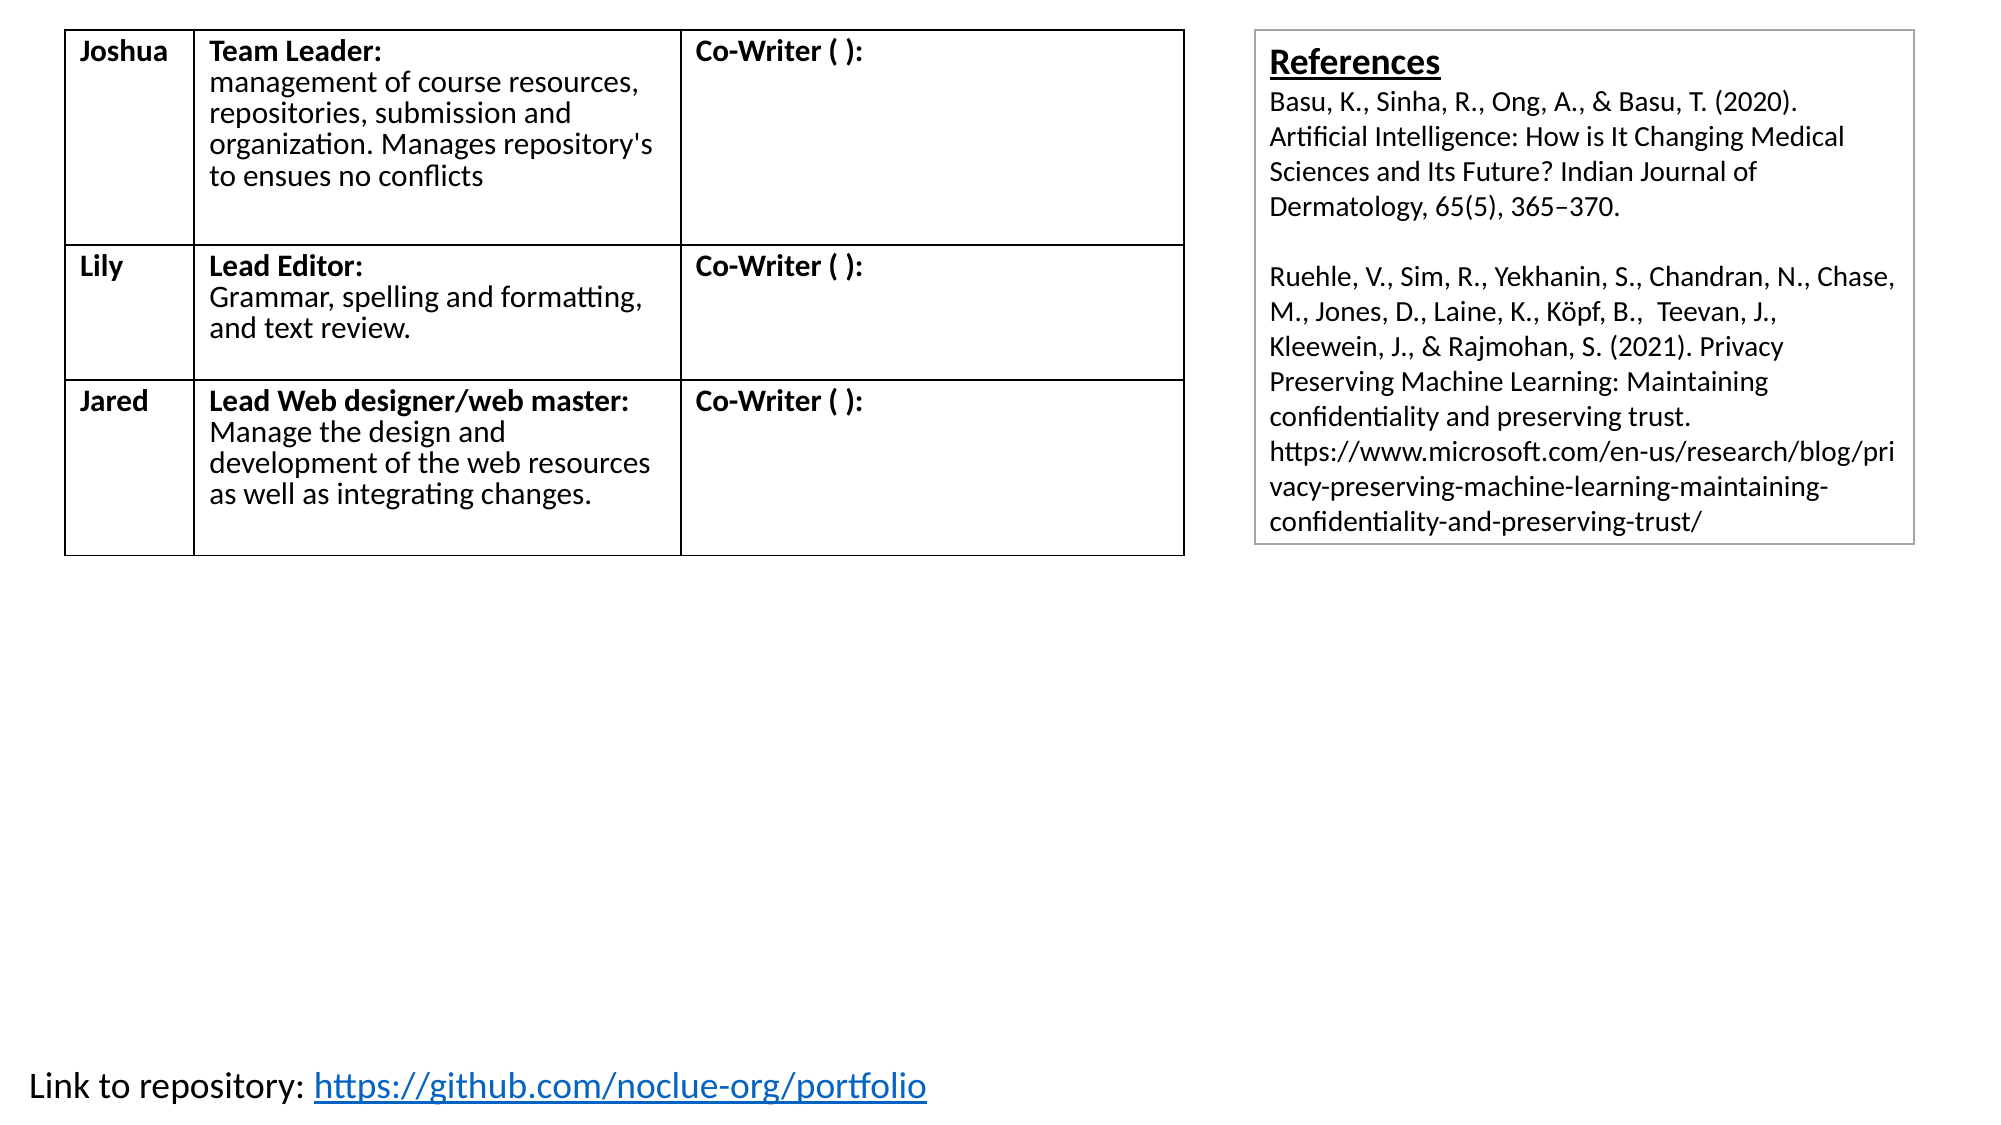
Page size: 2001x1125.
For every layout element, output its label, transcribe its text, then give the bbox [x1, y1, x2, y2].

table_cell Jared [66, 381, 193, 555]
table_header Co-Writer ( ): [682, 31, 1183, 244]
table_cell Lead Web designer/web master: Manage the design and development of the web resources as well as integrating changes. [195, 381, 680, 555]
table_cell Co-Writer ( ): [682, 381, 1183, 555]
table_header Joshua [66, 31, 193, 244]
table_cell Lead Editor: Grammar, spelling and formatting, and text review. [195, 246, 680, 379]
table_cell Co-Writer ( ): [682, 246, 1183, 379]
text_box Link to repository: https://github.com/noclue-org/portfolio [14, 1053, 1015, 1114]
table_header Team Leader: management of course resources, repositories, submission and organization. Manages repository's to ensues no conflicts [195, 31, 680, 244]
text_box References Basu, K., Sinha, R., Ong, A., & Basu, T. (2020). Artificial Intelligence: How is It Changing Medical Sciences and Its Future? Indian Journal of Dermatology, 65(5), 365–370. Ruehle, V., Sim, R., Yekhanin, S., Chandran, N., Chase, M., Jones, D., Laine, K., Köpf, B., Teevan, J., Kleewein, J., & Rajmohan, S. (2021). Privacy Preserving Machine Learning: Maintaining confidentiality and preserving trust. https://www.microsoft.com/en-us/research/blog/privacy-preserving-machine-learning-maintaining-confidentiality-and-preserving-trust/ [1254, 29, 1915, 545]
table_cell Lily [66, 246, 193, 379]
